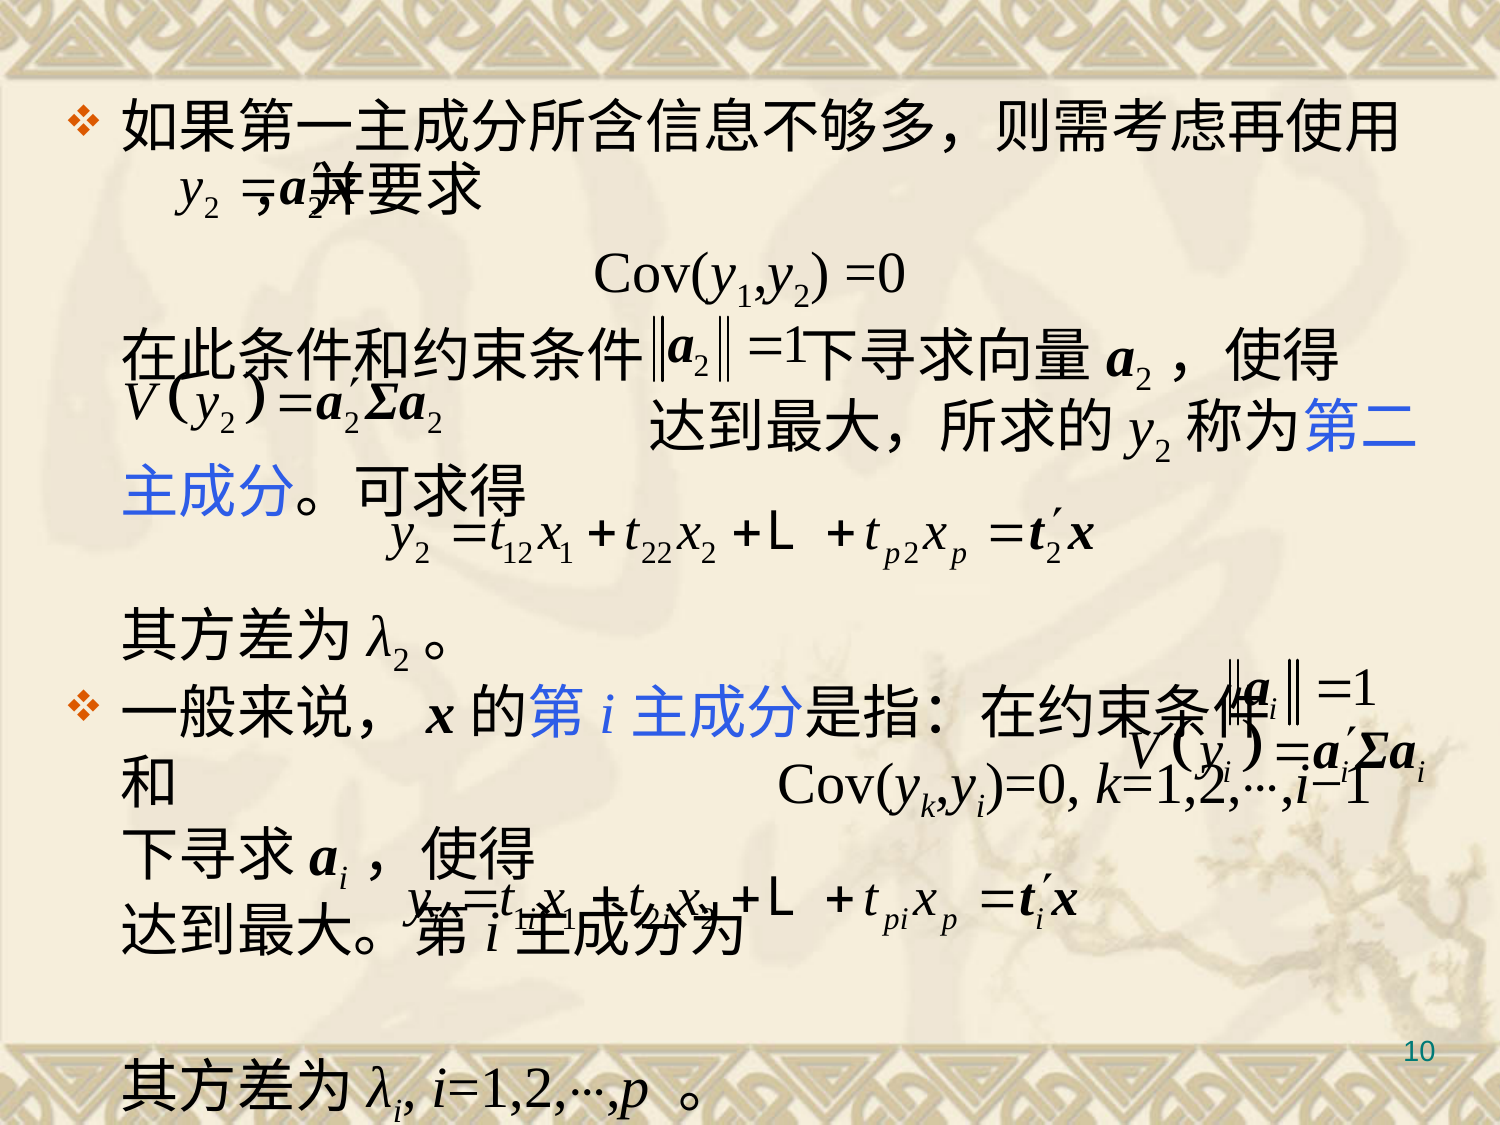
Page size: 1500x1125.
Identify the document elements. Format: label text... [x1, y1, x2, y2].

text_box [170, 158, 364, 224]
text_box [648, 312, 810, 386]
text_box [123, 367, 448, 445]
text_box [1127, 715, 1431, 794]
list 如果第一主成分所含信息不够多，则需考虑再使用 ，并要求 Cov(y1,y2) =0 在此条件和约束条件 下寻求向量a2，使得 达到最大，所求的y2称为第二主成分。可求得 其方差为λ2。 一般来说，x的第i主成分是指：在约束条件 和 Cov(yk,yi)=0, k=1,2,⋯,i−1下寻求ai，使得 达到最大。第i主成分为 其方差为λi, i=1,2,⋯,p 。 [49, 90, 1451, 1001]
slide_number 10 [1074, 1024, 1451, 1103]
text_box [1224, 655, 1379, 714]
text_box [381, 503, 1101, 577]
picture [0, 0, 1500, 1125]
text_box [399, 869, 1086, 943]
